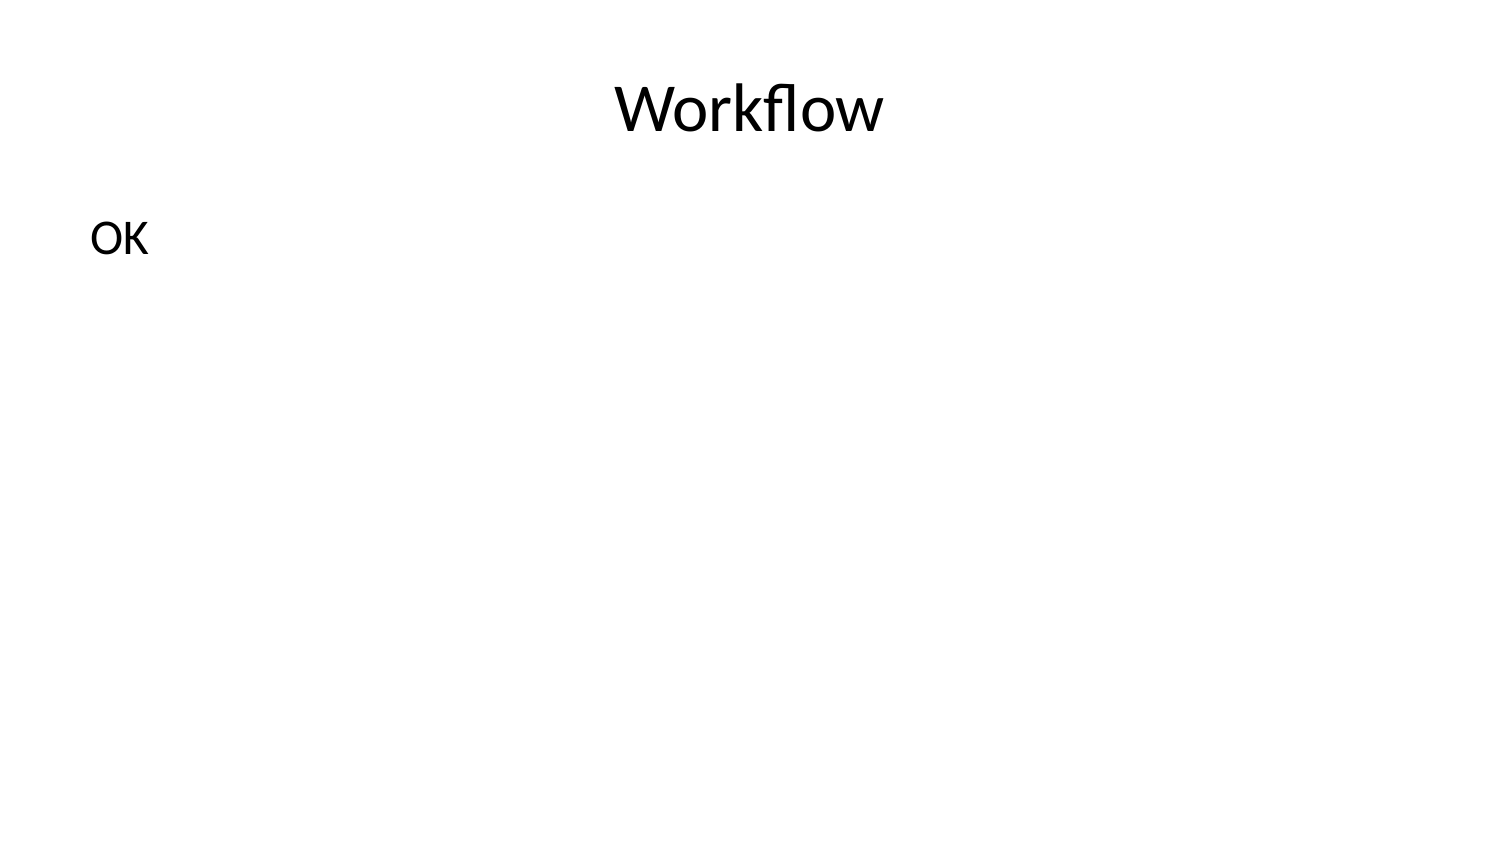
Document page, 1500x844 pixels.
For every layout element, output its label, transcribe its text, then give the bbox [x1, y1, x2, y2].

title Workflow [75, 33, 1425, 175]
list OK [75, 196, 1425, 754]
